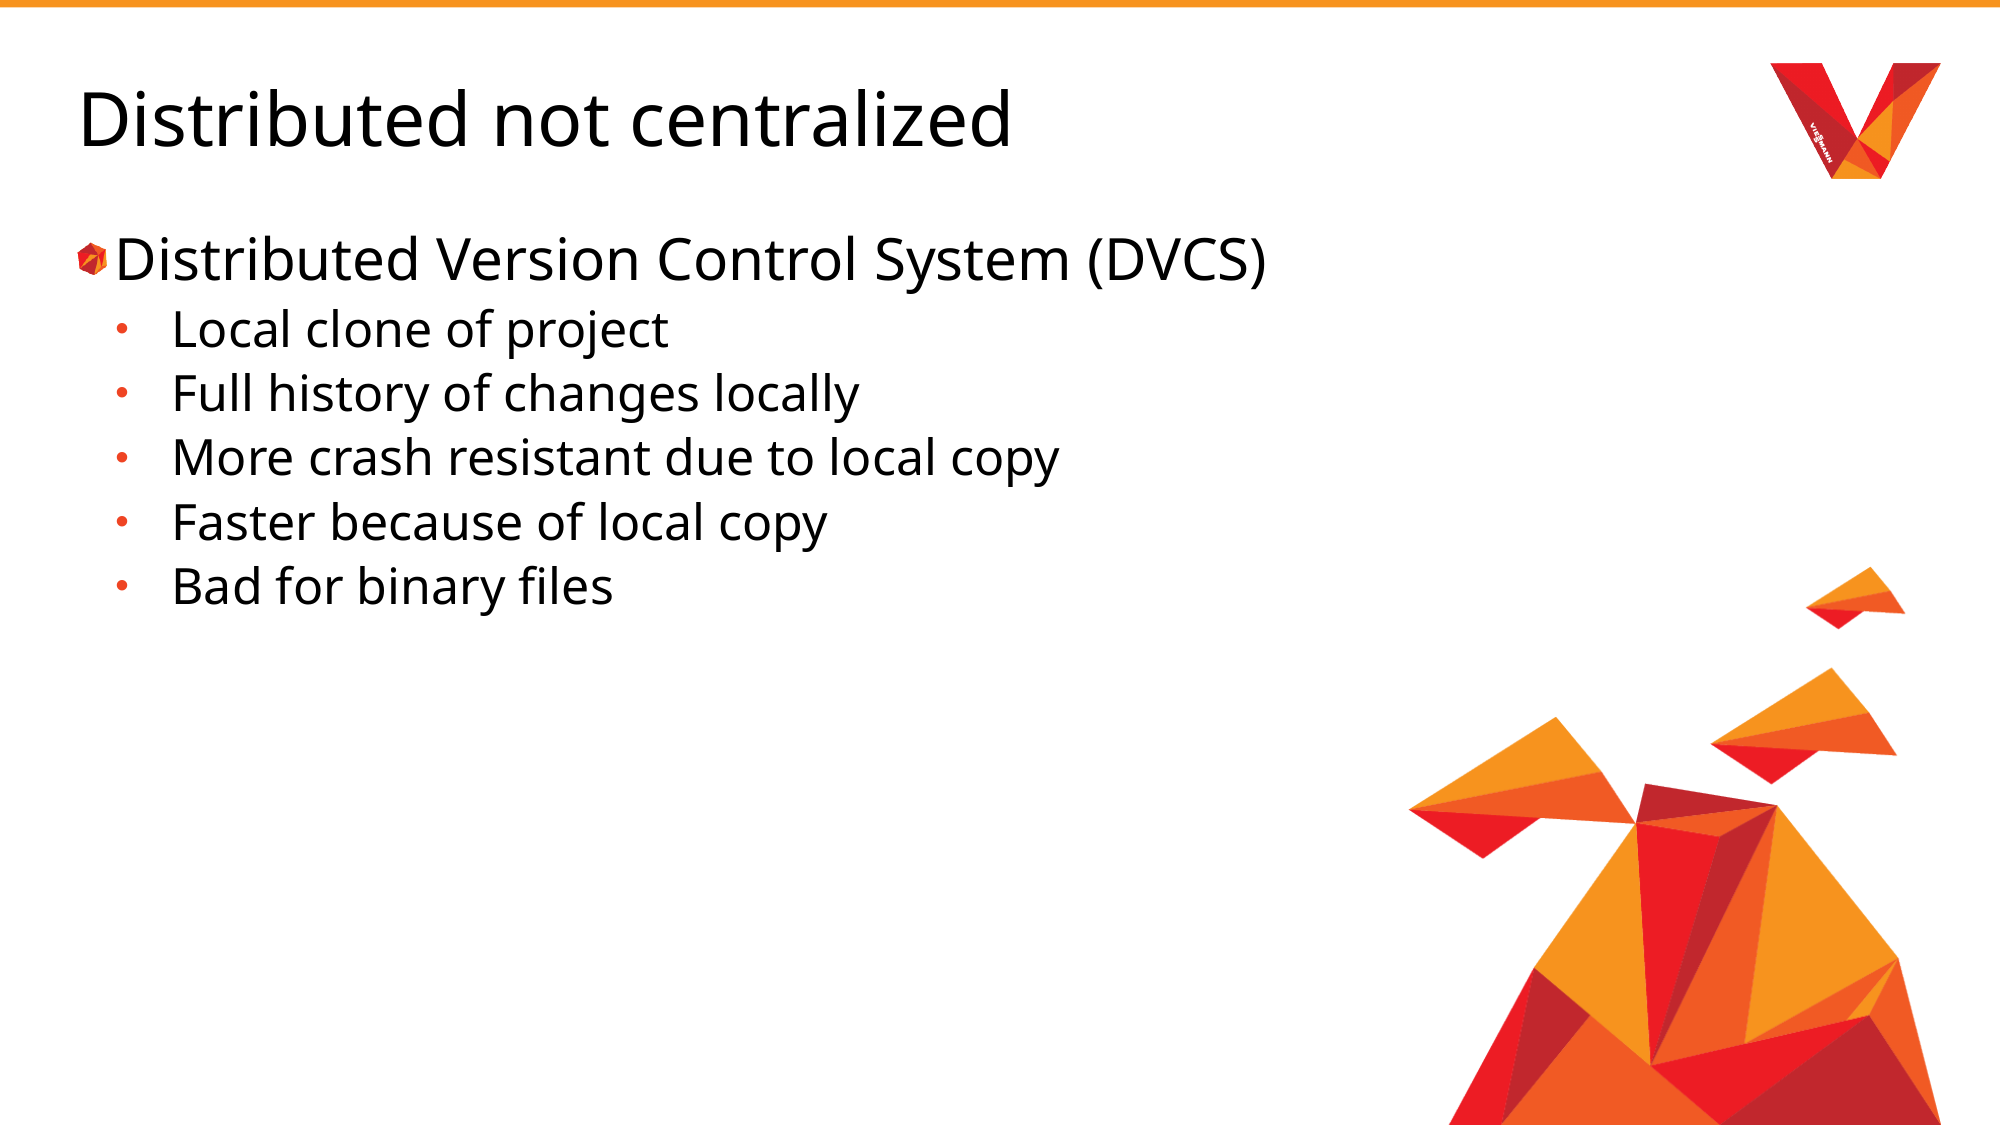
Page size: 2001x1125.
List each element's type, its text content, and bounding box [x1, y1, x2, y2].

picture [77, 242, 107, 275]
picture [1408, 566, 1941, 1125]
title Distributed not centralized [62, 59, 1941, 185]
list Distributed Version Control System (DVCS) Local clone of project Full history of changes locally More crash resistant due to local copy Faster because of local copy Bad for binary files [62, 223, 1297, 1064]
